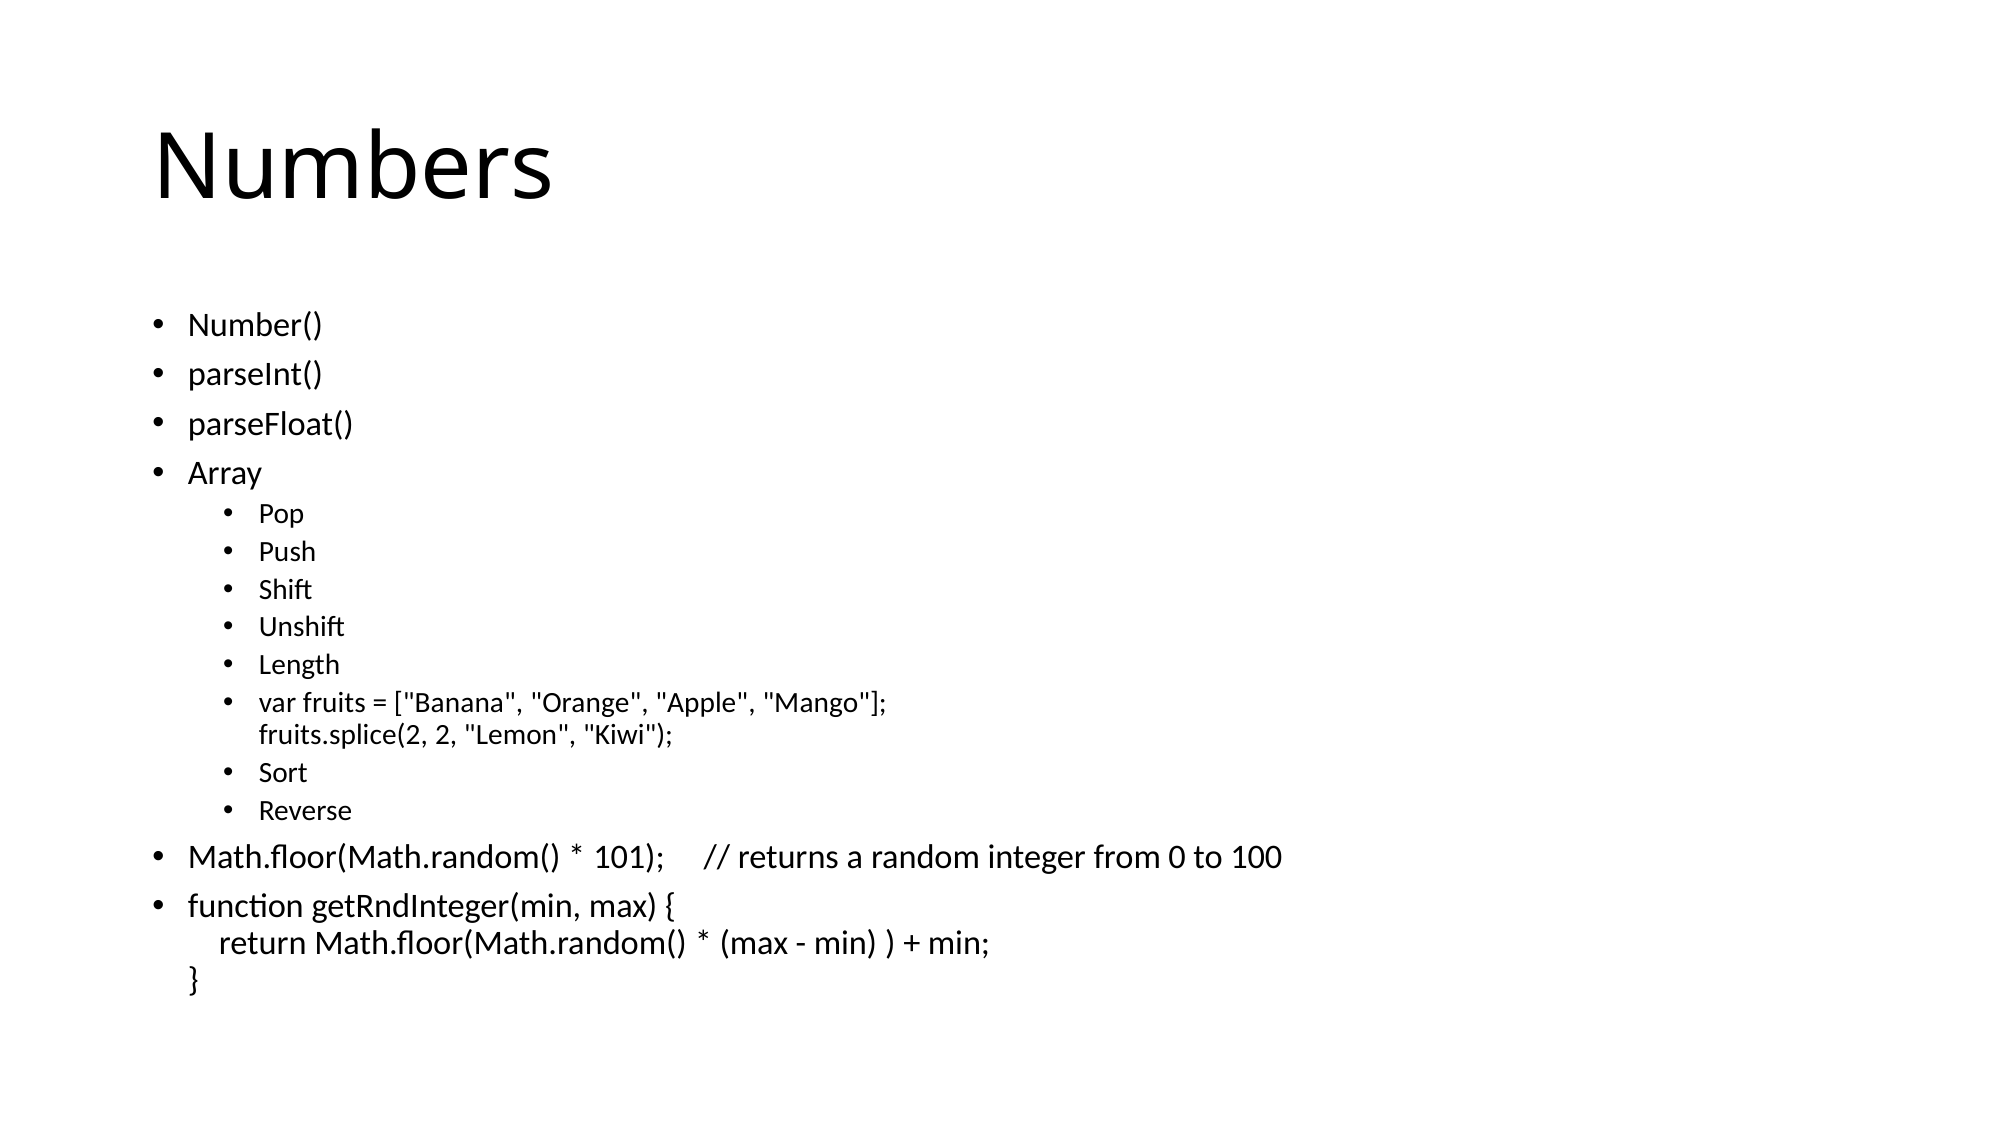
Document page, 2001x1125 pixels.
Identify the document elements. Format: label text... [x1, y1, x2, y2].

title Numbers [137, 59, 1863, 278]
list Number() parseInt() parseFloat() Array Pop Push Shift Unshift Length var fruits = ["Banana", "Orange", "Apple", "Mango"]; fruits.splice(2, 2, "Lemon", "Kiwi"); Sort Reverse Math.floor(Math.random() * 101); // returns a random integer from 0 to 100 function getRndInteger(min, max) { return Math.floor(Math.random() * (max - min) ) + min; } [137, 299, 1863, 1014]
